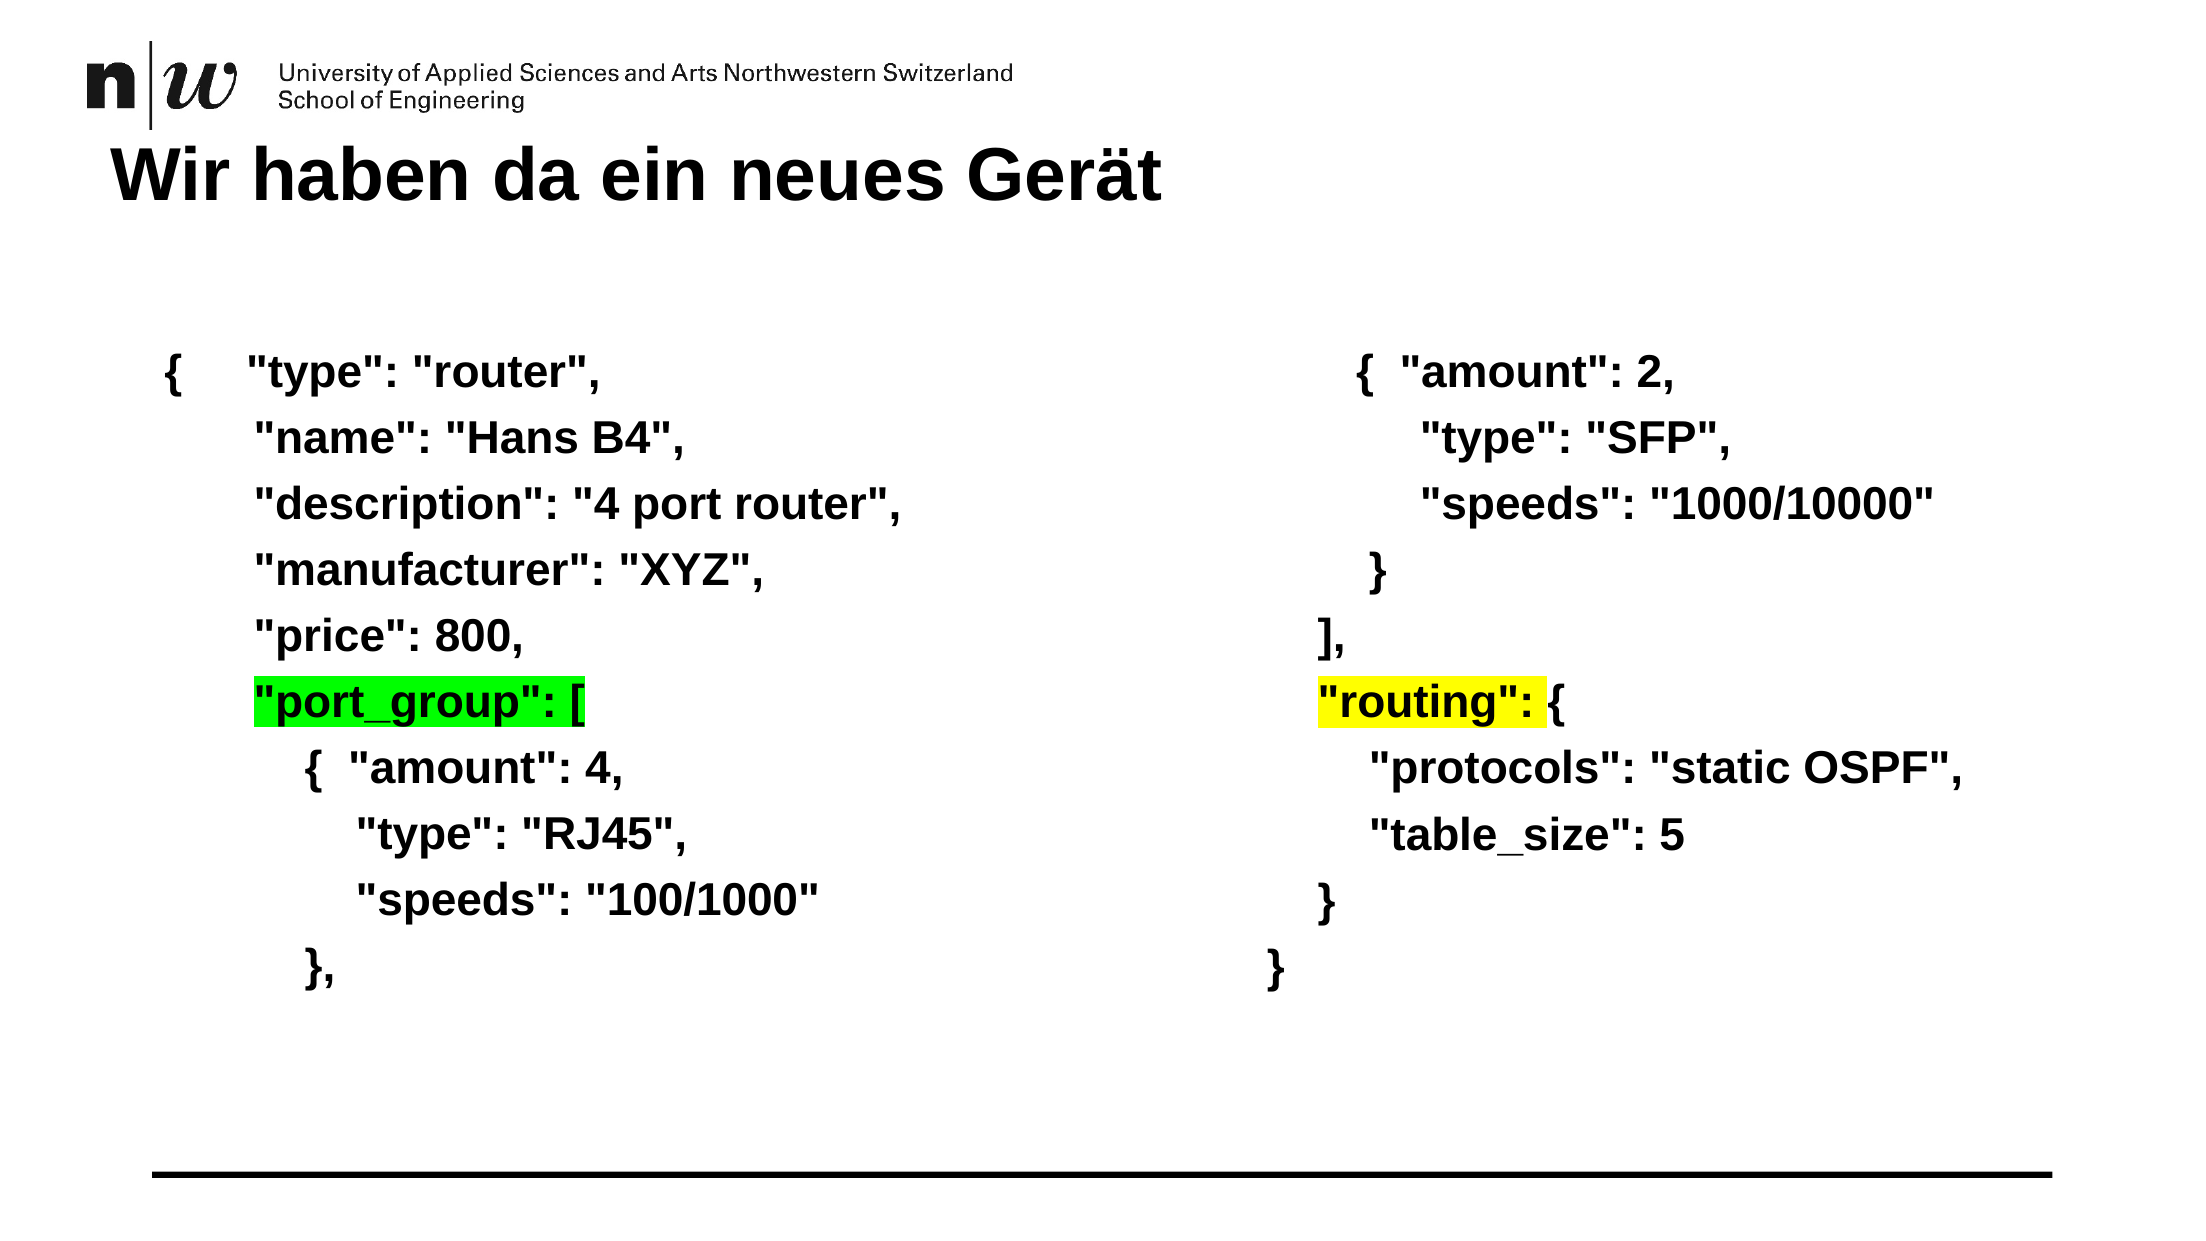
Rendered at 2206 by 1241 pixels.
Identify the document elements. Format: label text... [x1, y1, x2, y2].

picture [87, 41, 1012, 130]
list { "type": "router", "name": "Hans B4", "description": "4 port router", "manufacturer": "XYZ", "price": 800, "port_group": [ { "amount": 4, "type": "RJ45", "speeds": "100/1000" }, [151, 330, 1245, 1207]
list { "amount": 2, "type": "SFP", "speeds": "1000/10000" } ], "routing": { "protocols": "static OSPF", "table_size": 5 } } [1215, 330, 2127, 1118]
title Wir haben da ein neues Gerät [110, 125, 2095, 256]
